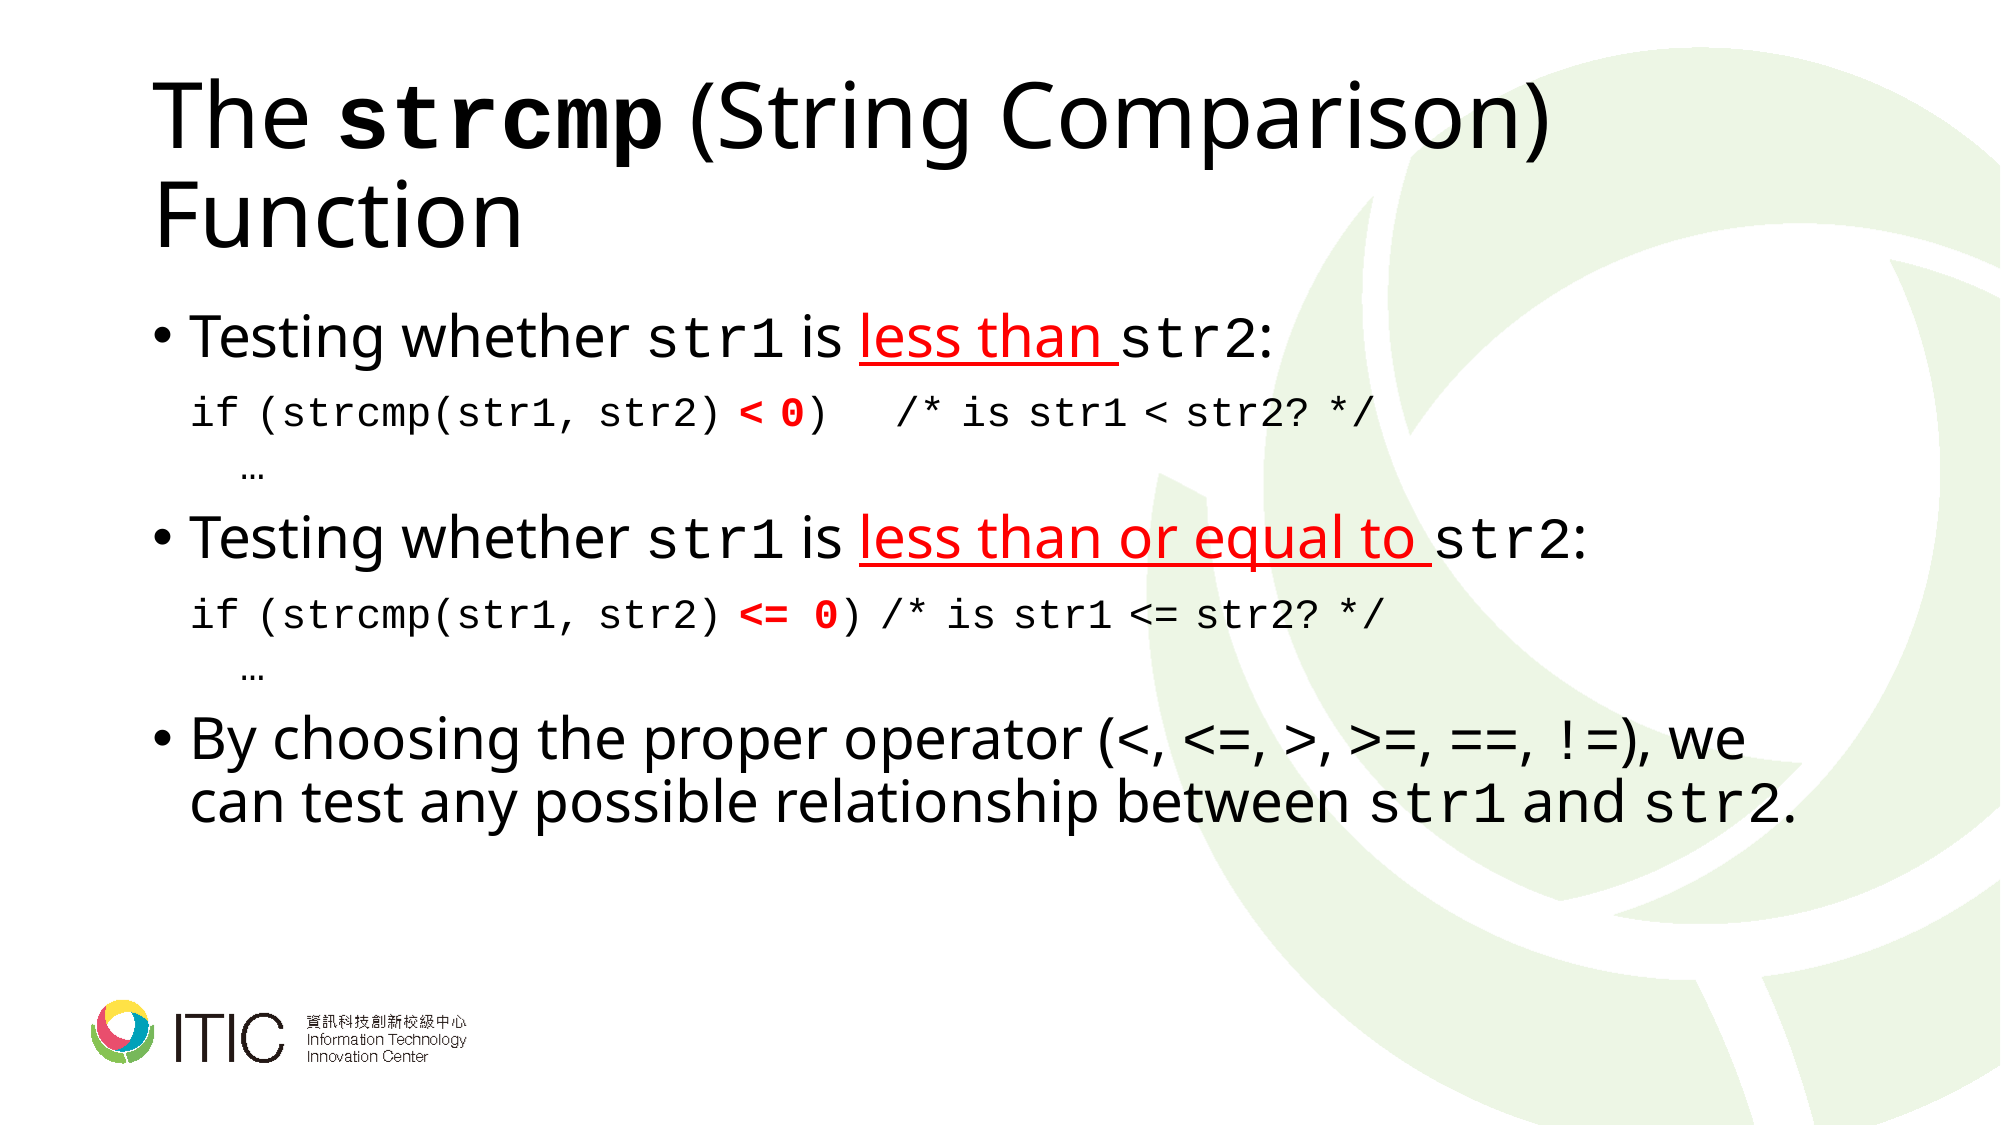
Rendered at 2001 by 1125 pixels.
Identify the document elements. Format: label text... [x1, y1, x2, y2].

title The strcmp (String Comparison) Function [137, 59, 1863, 278]
list Testing whether str1 is less than str2: if (strcmp(str1, str2) < 0) /* is str1 < str2? */ … Testing whether str1 is less than or equal to str2: if (strcmp(str1, str2) <= 0) /* is str1 <= str2? */ … By choosing the proper operator (<, <=, >, >=, ==, !=), we can test any possible relationship between str1 and str2. [137, 299, 1863, 1014]
picture [0, 0, 2001, 1125]
